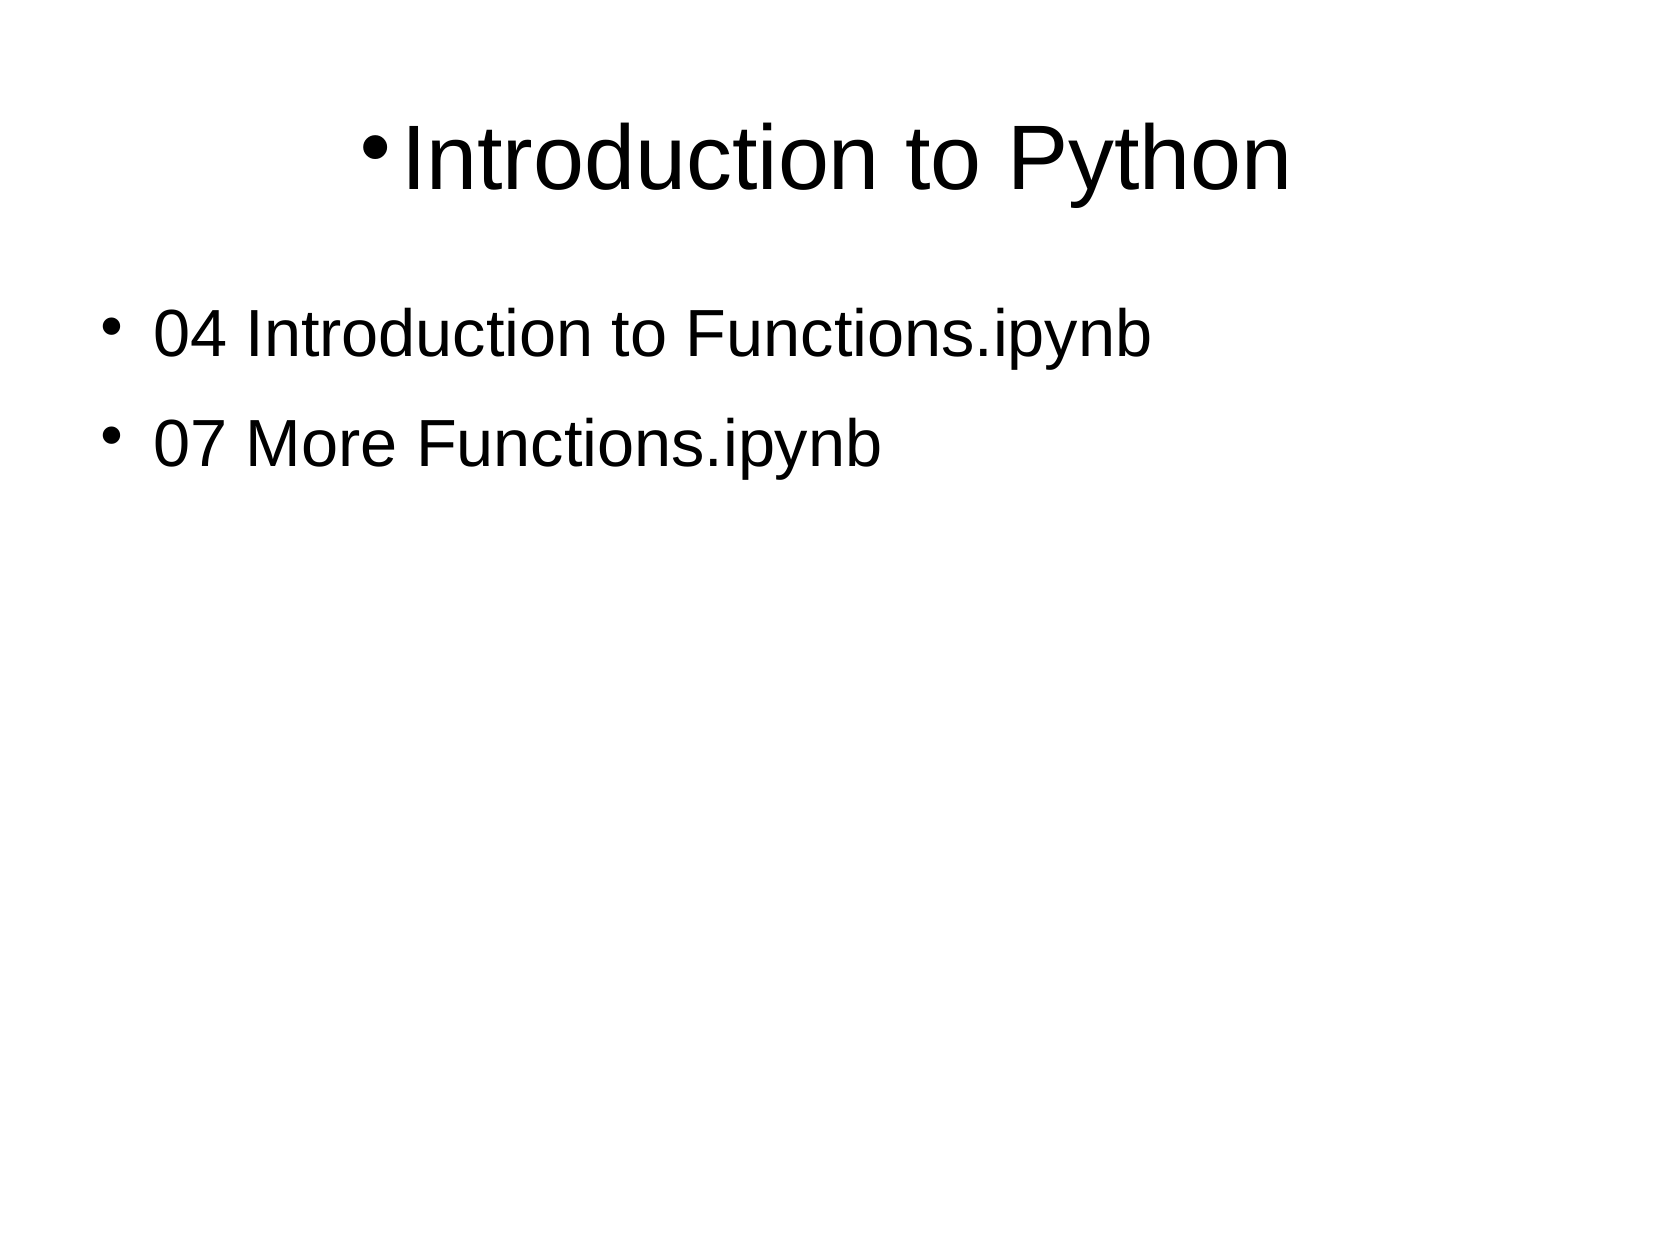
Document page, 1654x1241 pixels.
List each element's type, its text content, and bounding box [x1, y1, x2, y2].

text_box Introduction to Python [82, 49, 1571, 257]
text_box 04 Introduction to Functions.ipynb 07 More Functions.ipynb [82, 290, 1571, 1010]
